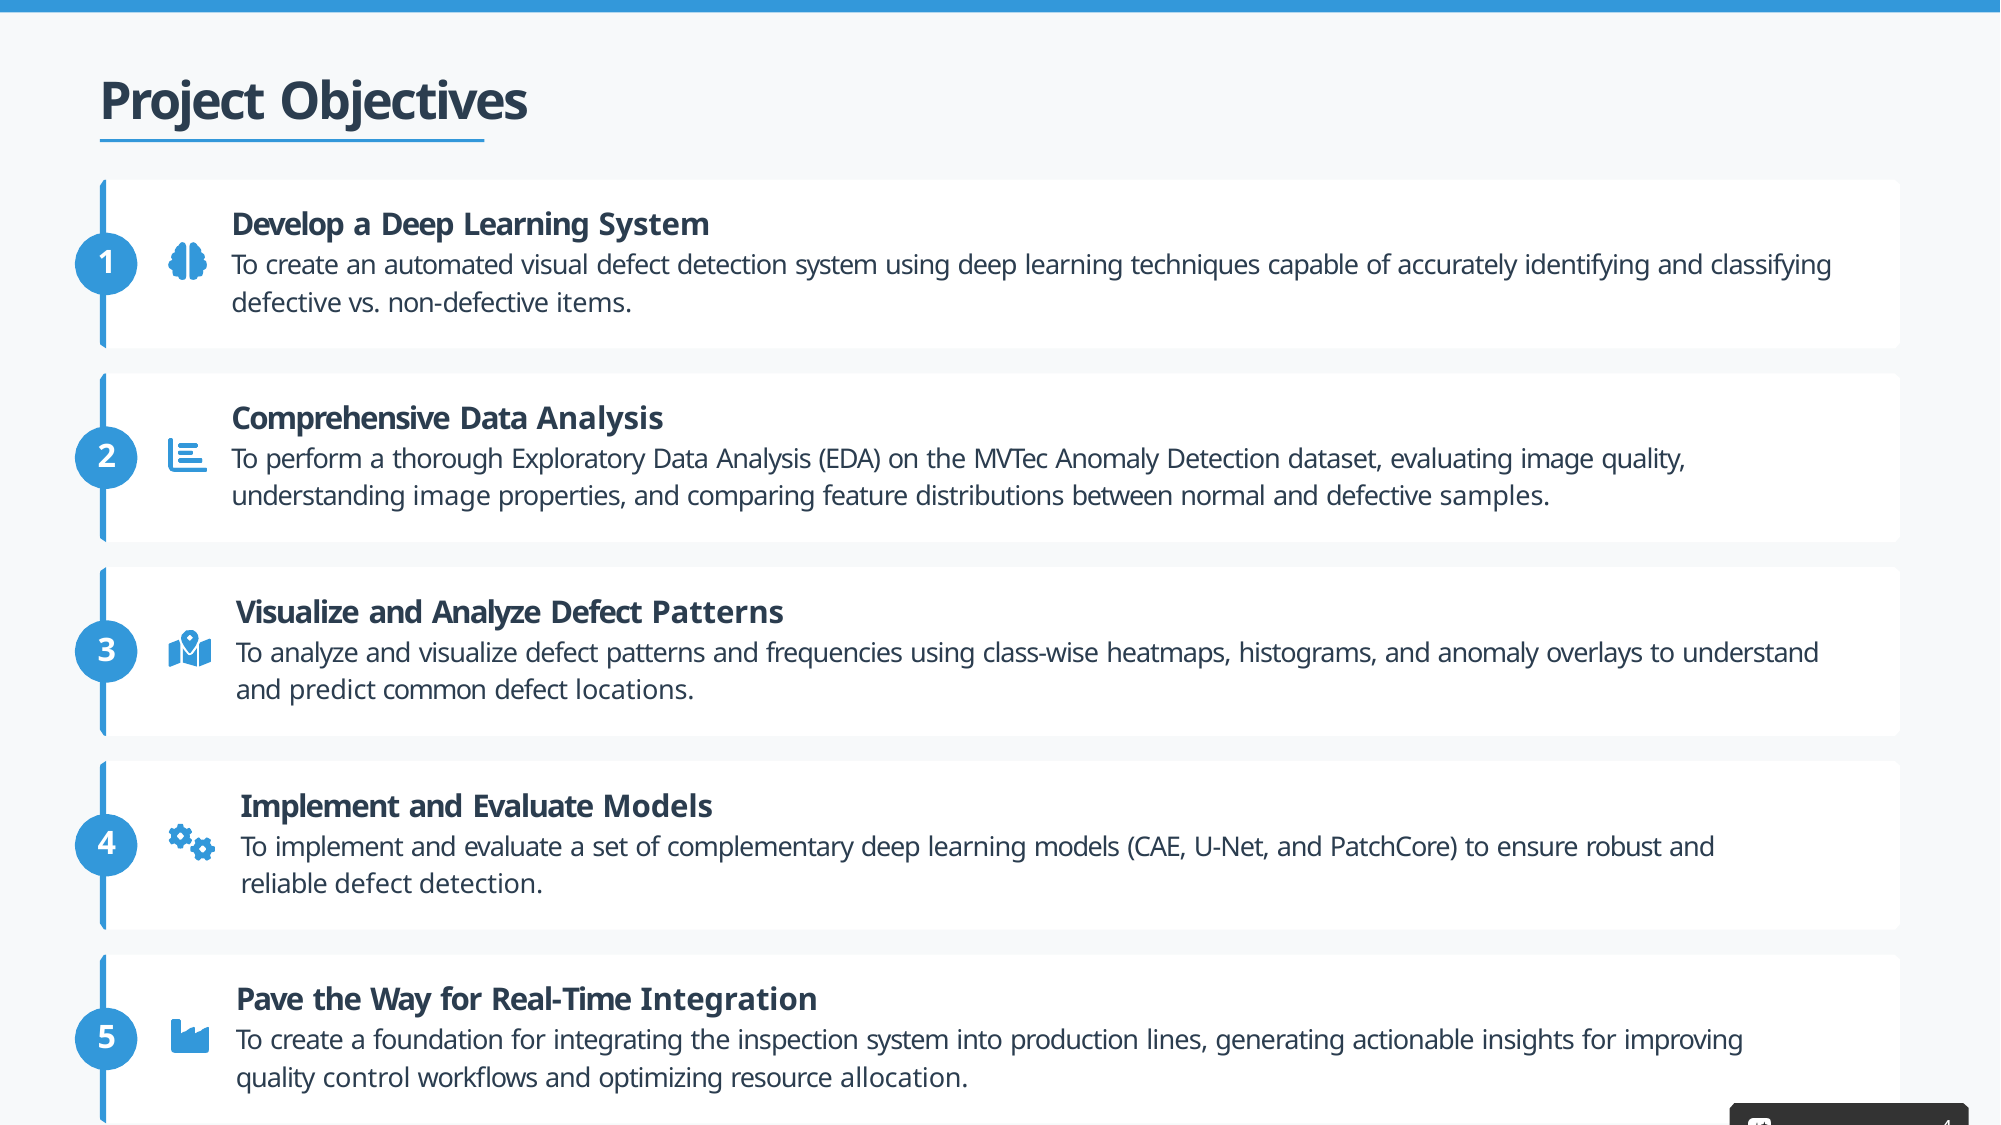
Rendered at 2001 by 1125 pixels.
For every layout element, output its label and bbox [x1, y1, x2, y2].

text_box [99, 179, 1901, 349]
text_box [0, 0, 2000, 1101]
text_box [99, 954, 1901, 1100]
text_box [0, 1102, 2000, 1125]
text_box [99, 566, 1901, 737]
text_box [99, 760, 1901, 930]
text_box [99, 373, 1901, 543]
